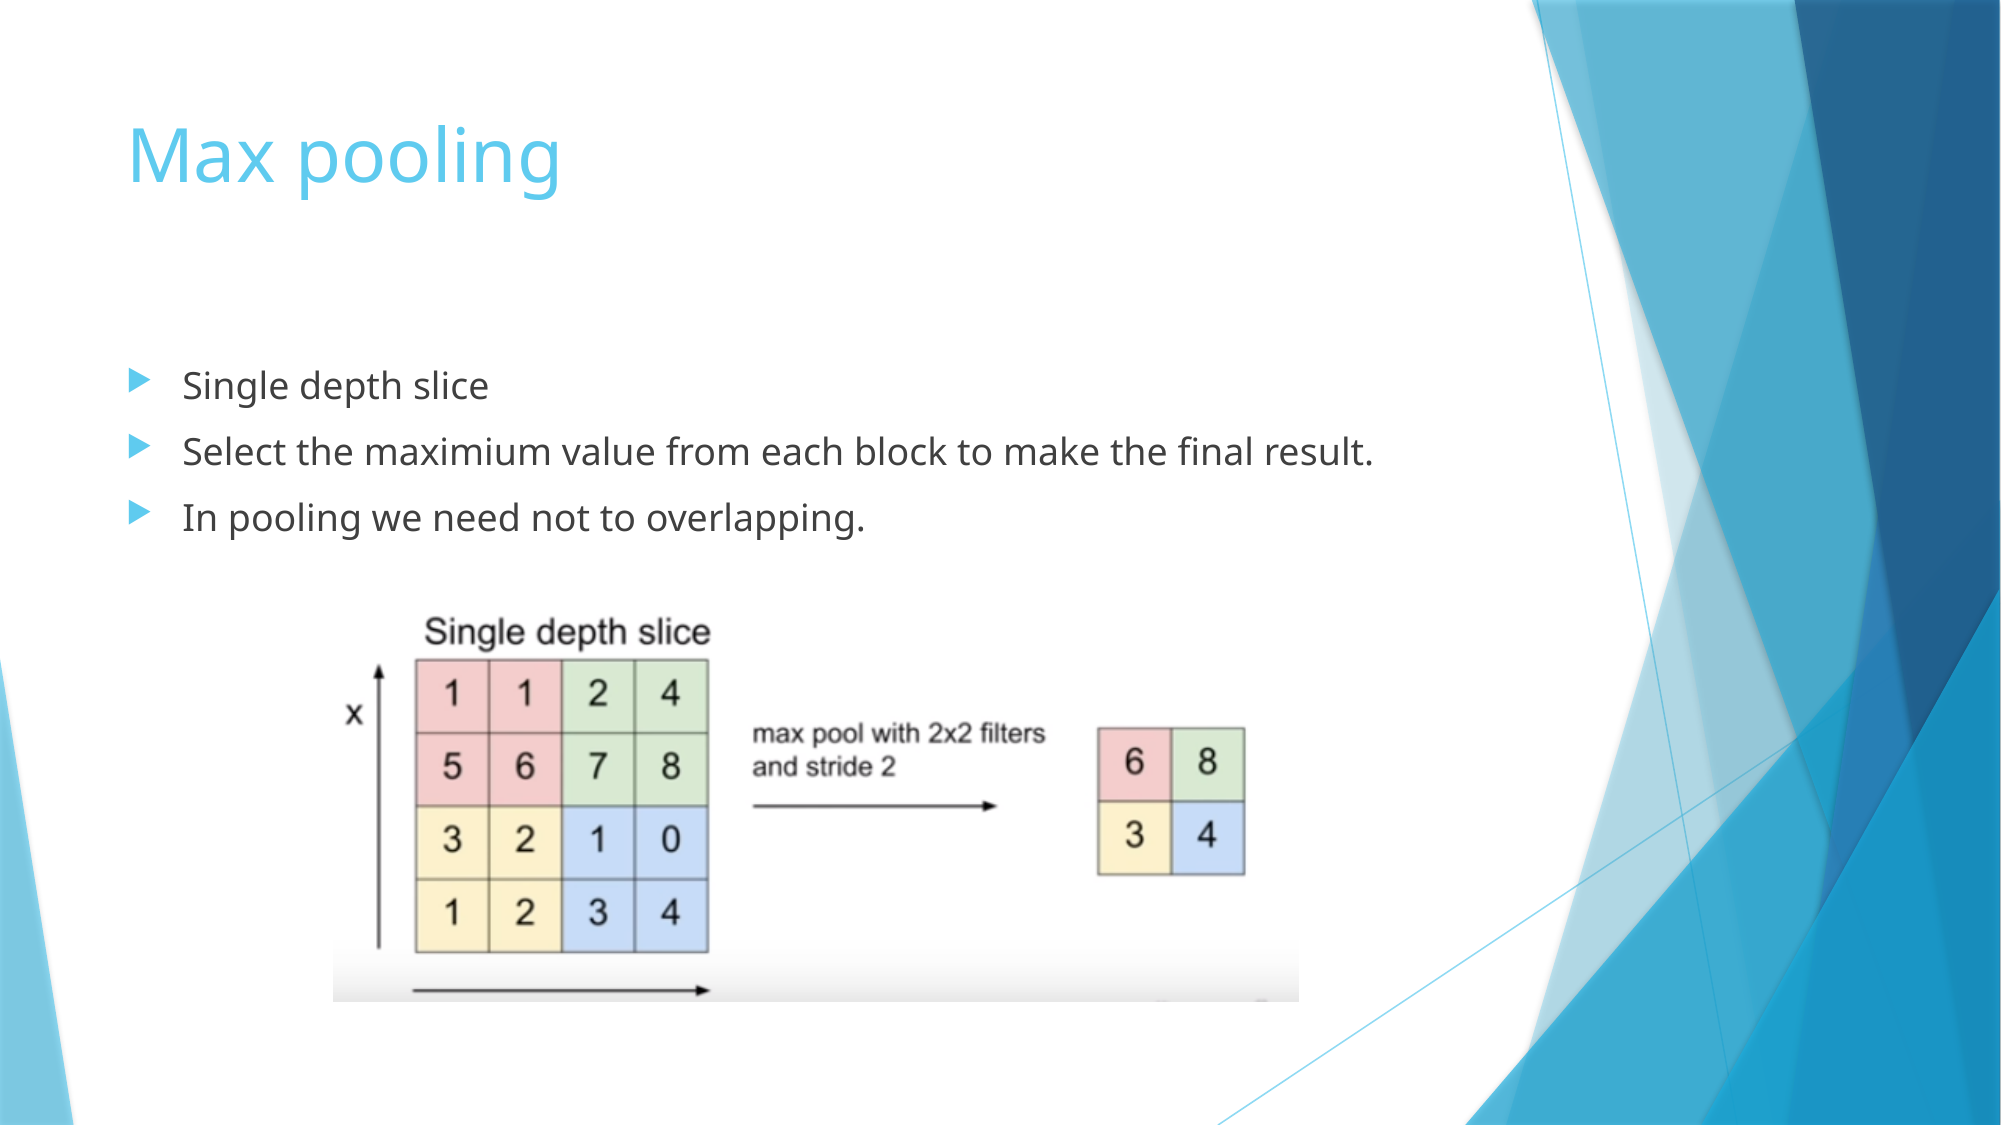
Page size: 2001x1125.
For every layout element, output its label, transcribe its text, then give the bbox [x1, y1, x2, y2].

list Single depth slice Select the maximium value from each block to make the final result. In pooling we need not to overlapping. [111, 354, 1522, 992]
picture [332, 582, 1300, 1002]
title Max pooling [111, 99, 1522, 317]
